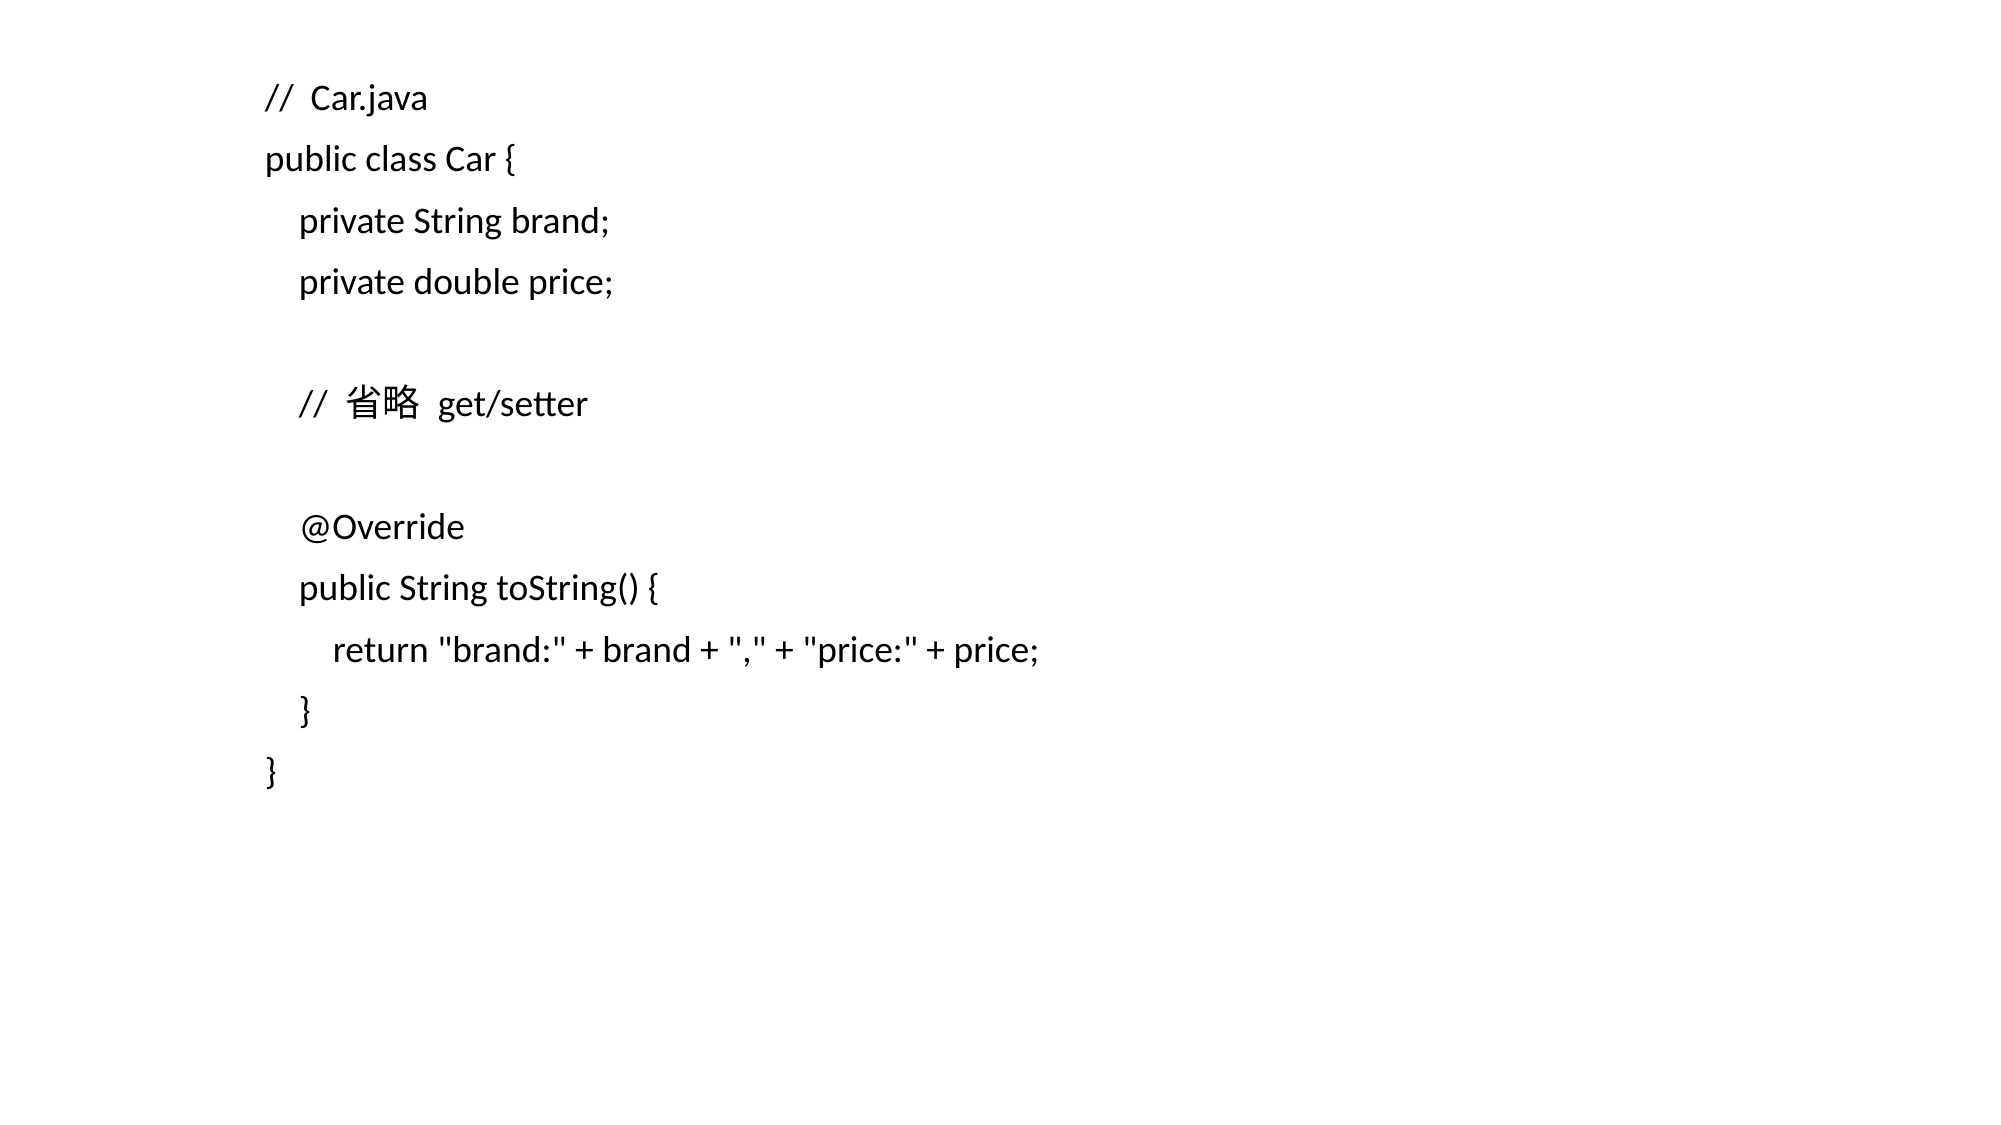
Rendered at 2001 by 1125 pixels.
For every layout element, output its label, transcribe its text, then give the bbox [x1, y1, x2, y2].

subtitle // Car.java public class Car { private String brand; private double price; // 省略 get/setter @Override public String toString() { return "brand:" + brand + "," + "price:" + price; } } [249, 70, 1750, 1077]
